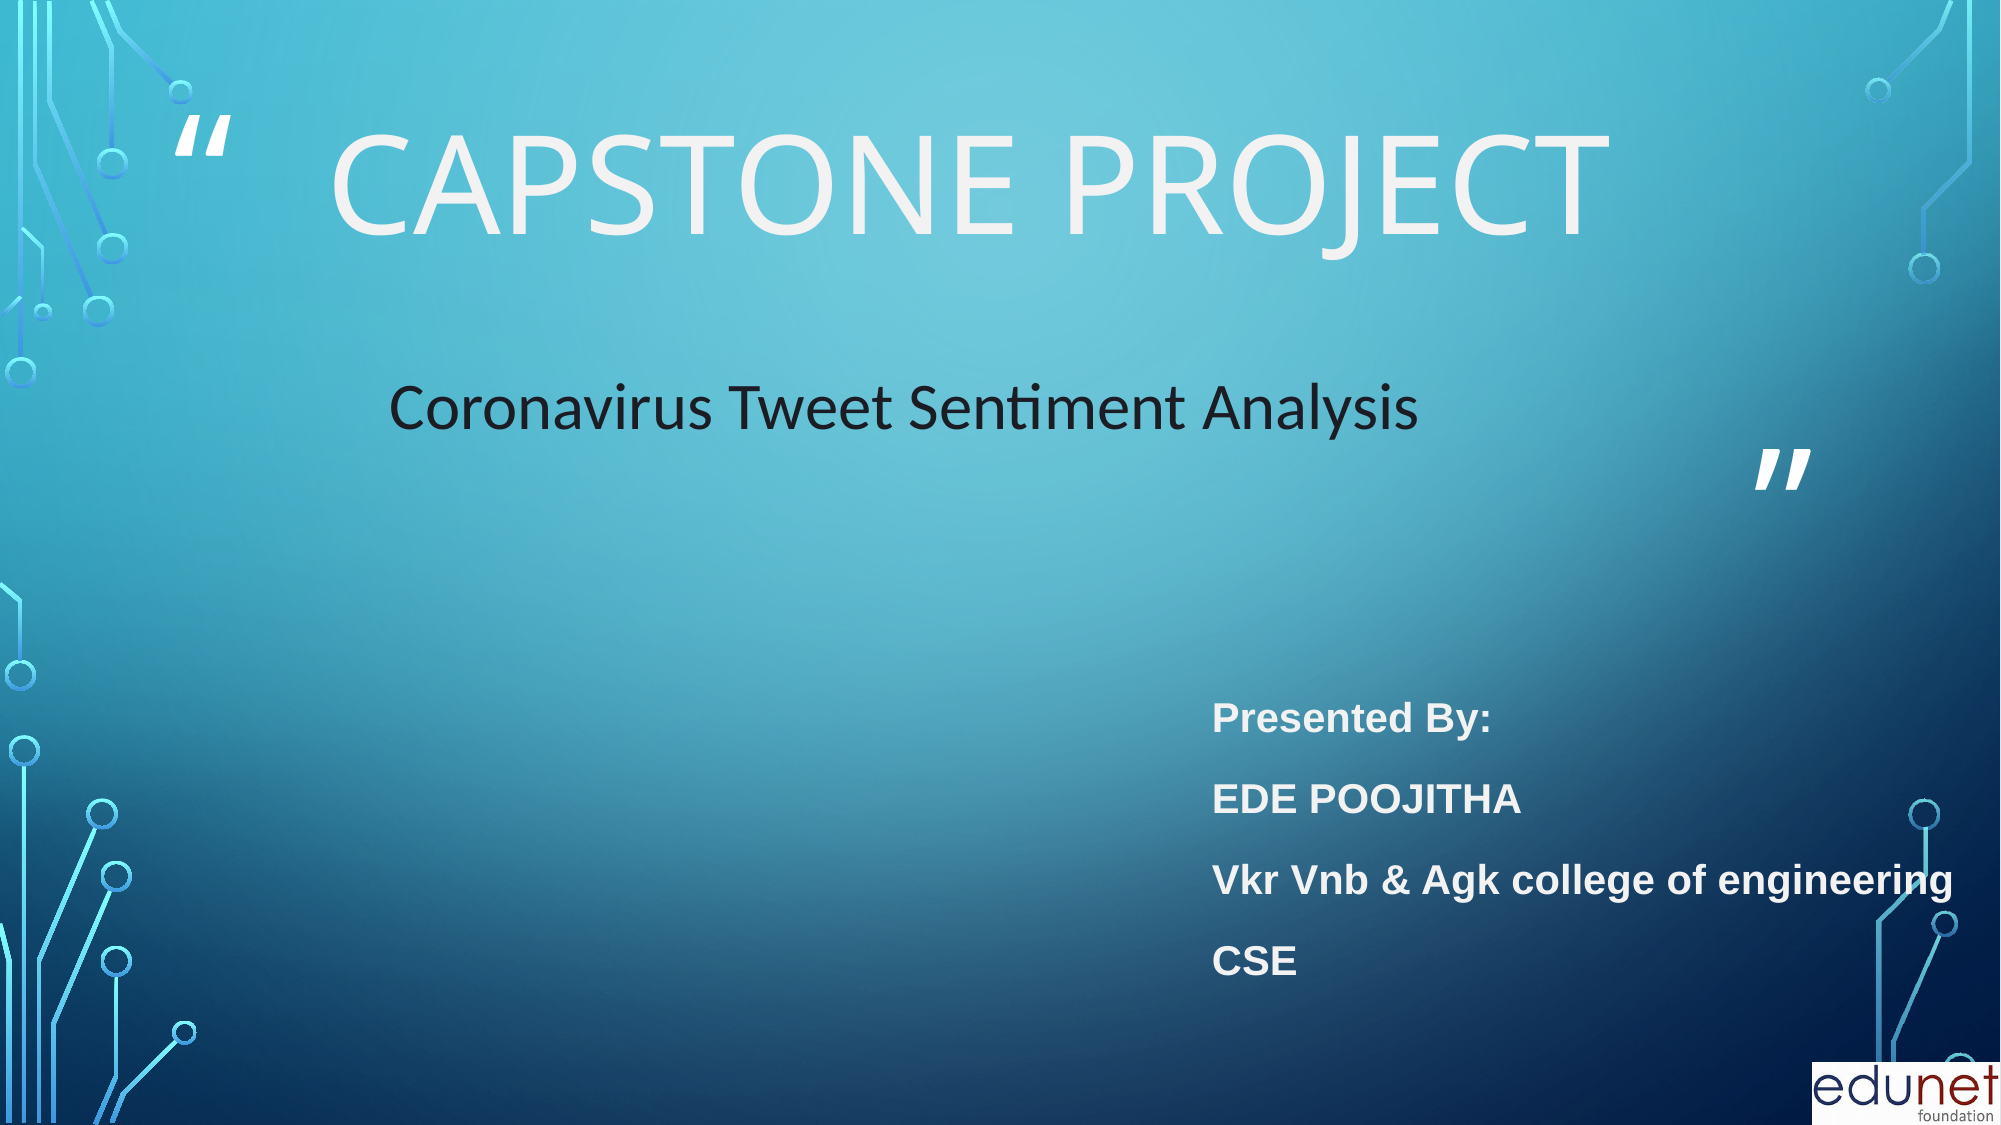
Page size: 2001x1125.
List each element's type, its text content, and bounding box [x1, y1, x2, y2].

list Coronavirus Tweet Sentiment Analysis [284, 339, 1910, 674]
picture [1811, 1061, 2000, 1125]
title CAPSTONE PROJECT [168, 22, 1836, 357]
list Presented By: EDE POOJITHA Vkr Vnb & Agk college of engineering CSE [1196, 673, 2000, 1125]
